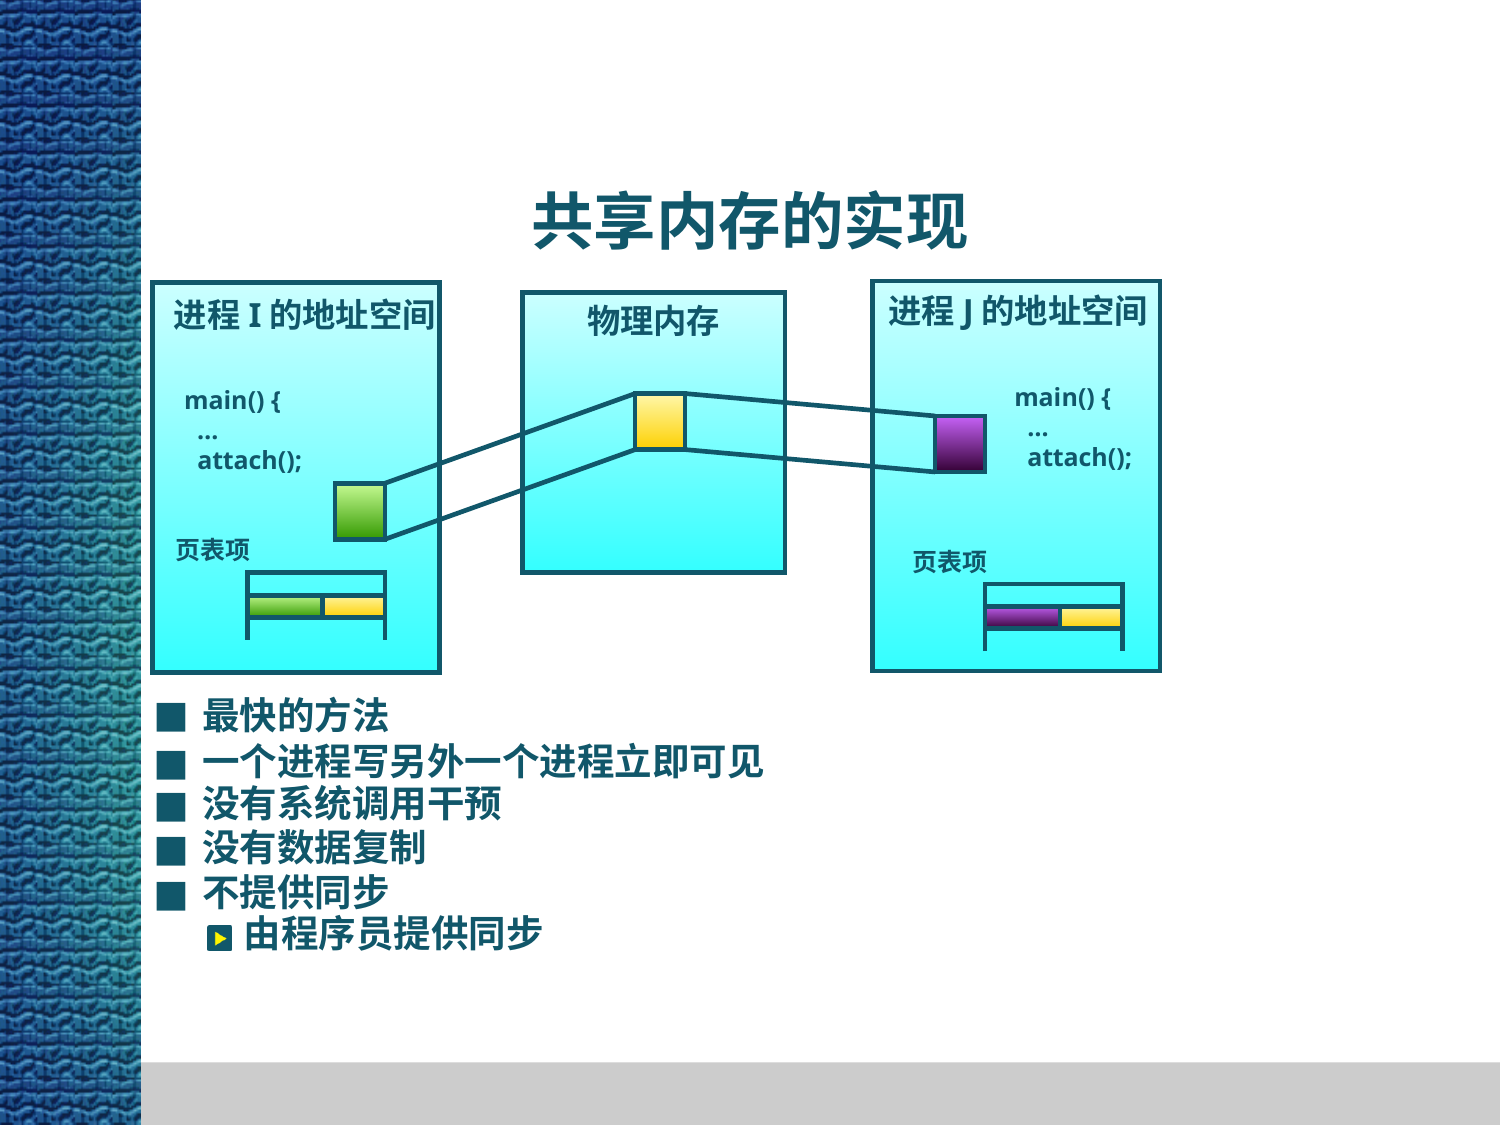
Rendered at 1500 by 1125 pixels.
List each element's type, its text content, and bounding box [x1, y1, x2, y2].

text_box 共享内存的实现 [74, 174, 1425, 258]
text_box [138, 816, 481, 861]
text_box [138, 772, 528, 834]
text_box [152, 280, 1162, 673]
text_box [138, 861, 622, 962]
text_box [138, 681, 446, 729]
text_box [138, 730, 786, 792]
picture [0, 0, 141, 1125]
